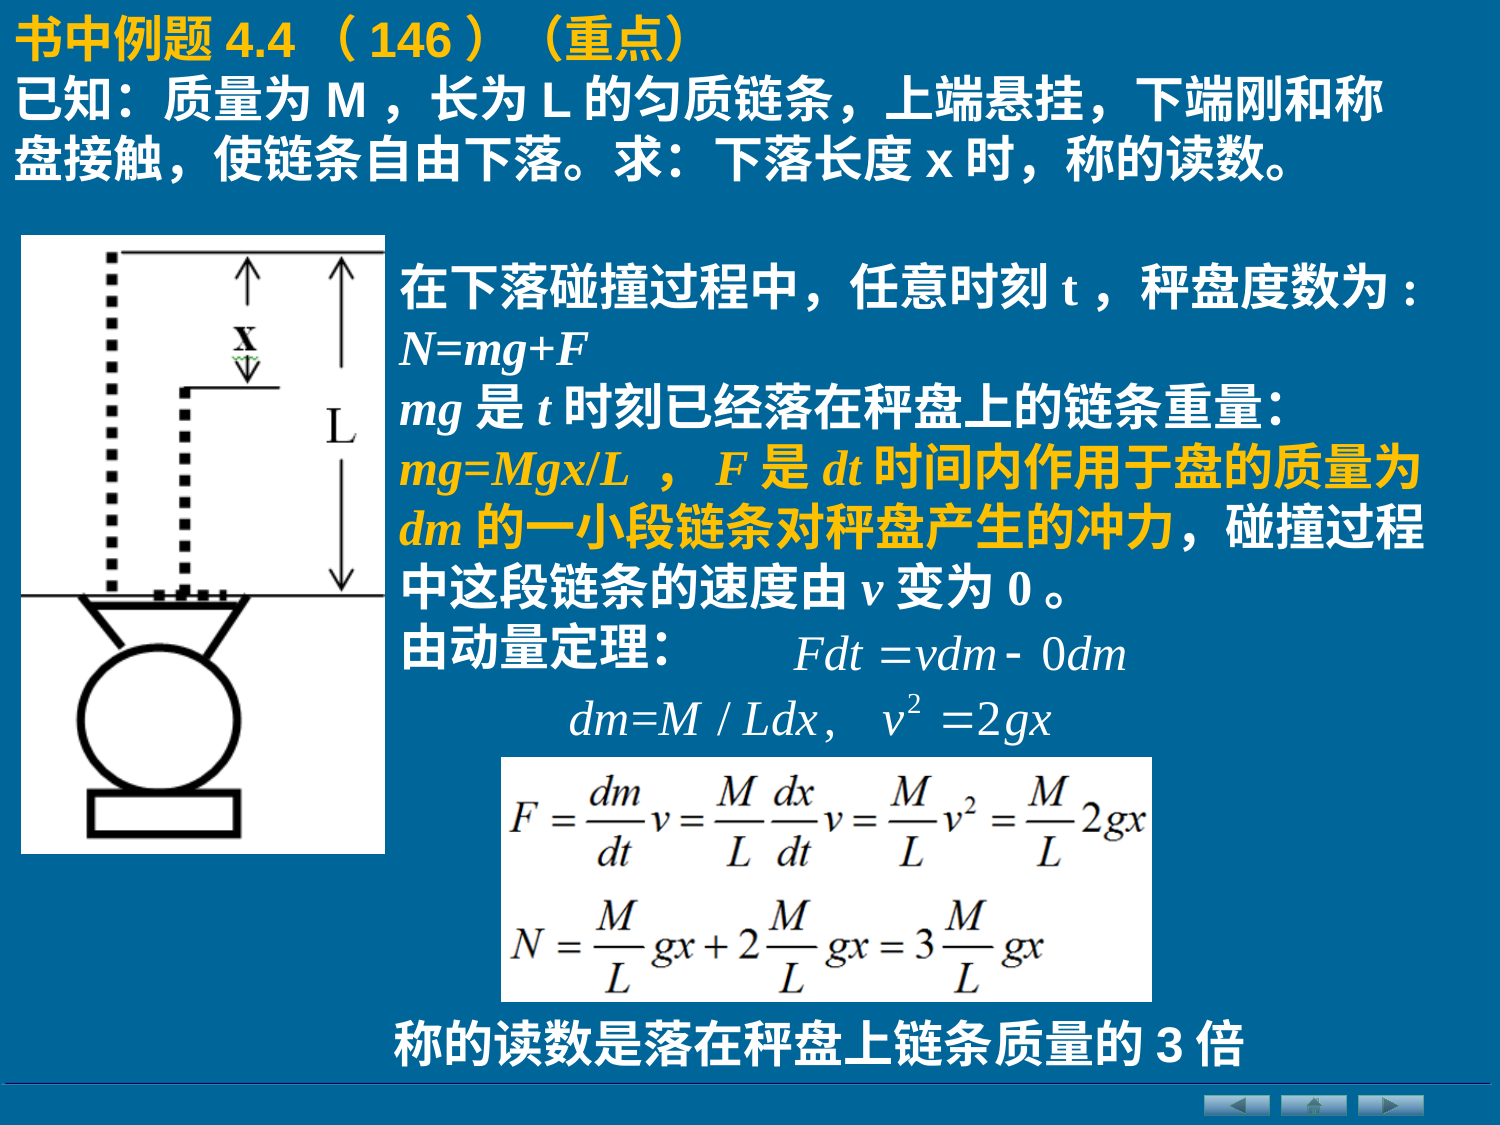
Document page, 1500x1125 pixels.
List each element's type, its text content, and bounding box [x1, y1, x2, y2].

picture [502, 758, 1151, 1001]
text_box 在下落碰撞过程中，任意时刻t，秤盘度数为: N=mg+F mg是t时刻已经落在秤盘上的链条重量：mg=Mgx/L ，F是dt时间内作用于盘的质量为dm的一小段链条对秤盘产生的冲力，碰撞过程中这段链条的速度由v变为0。 由动量定理： [388, 248, 1483, 683]
text_box 称的读数是落在秤盘上链条质量的3倍 [379, 1005, 1261, 1080]
text_box 书中例题4.4（146）（重点） 已知：质量为M，长为L的匀质链条，上端悬挂，下端刚和称盘接触，使链条自由下落。求：下落长度x时，称的读数。 [0, 0, 1429, 195]
picture [22, 236, 384, 853]
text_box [560, 681, 1060, 757]
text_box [784, 624, 1138, 683]
